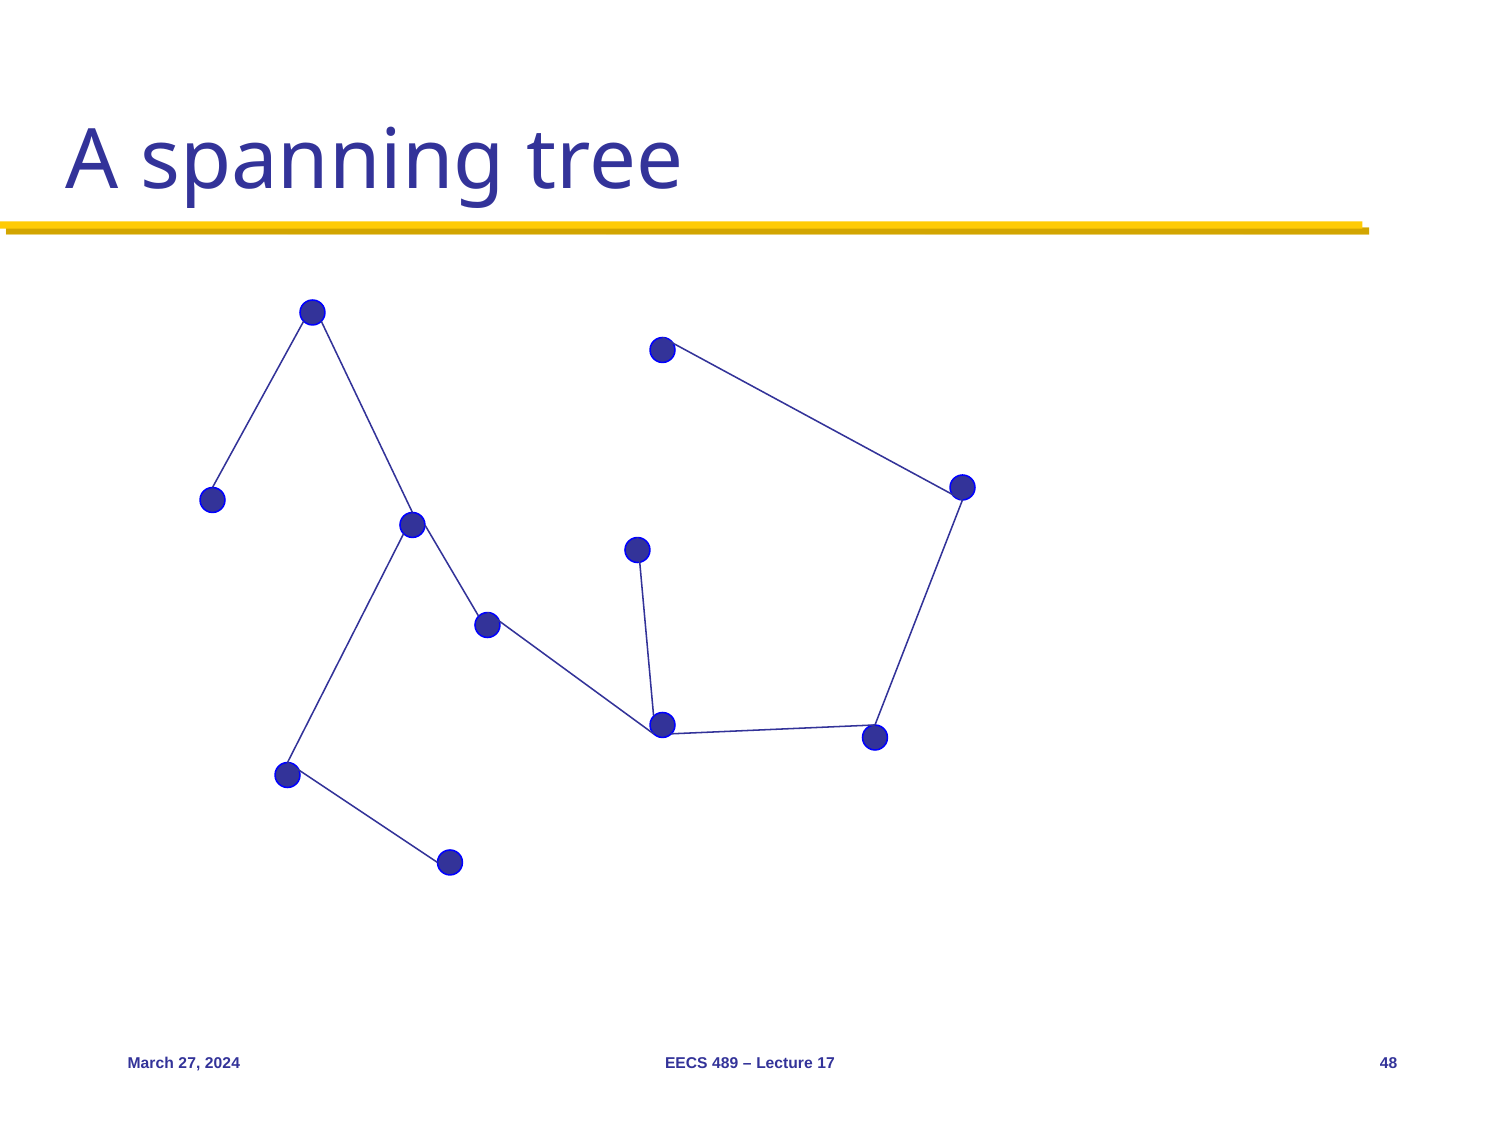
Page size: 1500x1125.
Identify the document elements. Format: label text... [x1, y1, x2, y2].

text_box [671, 724, 876, 735]
text_box [650, 337, 660, 362]
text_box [424, 524, 479, 617]
text_box [439, 849, 463, 875]
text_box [637, 537, 654, 717]
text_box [287, 762, 438, 863]
text_box [399, 513, 425, 538]
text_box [662, 337, 963, 501]
text_box [657, 712, 675, 738]
text_box [475, 625, 482, 637]
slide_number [112, 1024, 426, 1101]
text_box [320, 321, 413, 513]
slide_number 48 [1312, 1024, 1413, 1101]
text_box [300, 299, 325, 325]
title A spanning tree [49, 24, 1451, 213]
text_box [874, 499, 963, 726]
footer EECS 489 – Lecture 17 [512, 1024, 988, 1101]
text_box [212, 320, 304, 488]
text_box [863, 735, 888, 751]
text_box [624, 537, 635, 562]
text_box [200, 488, 226, 513]
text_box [487, 612, 654, 735]
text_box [287, 533, 404, 763]
text_box [275, 763, 282, 787]
text_box [966, 475, 976, 500]
